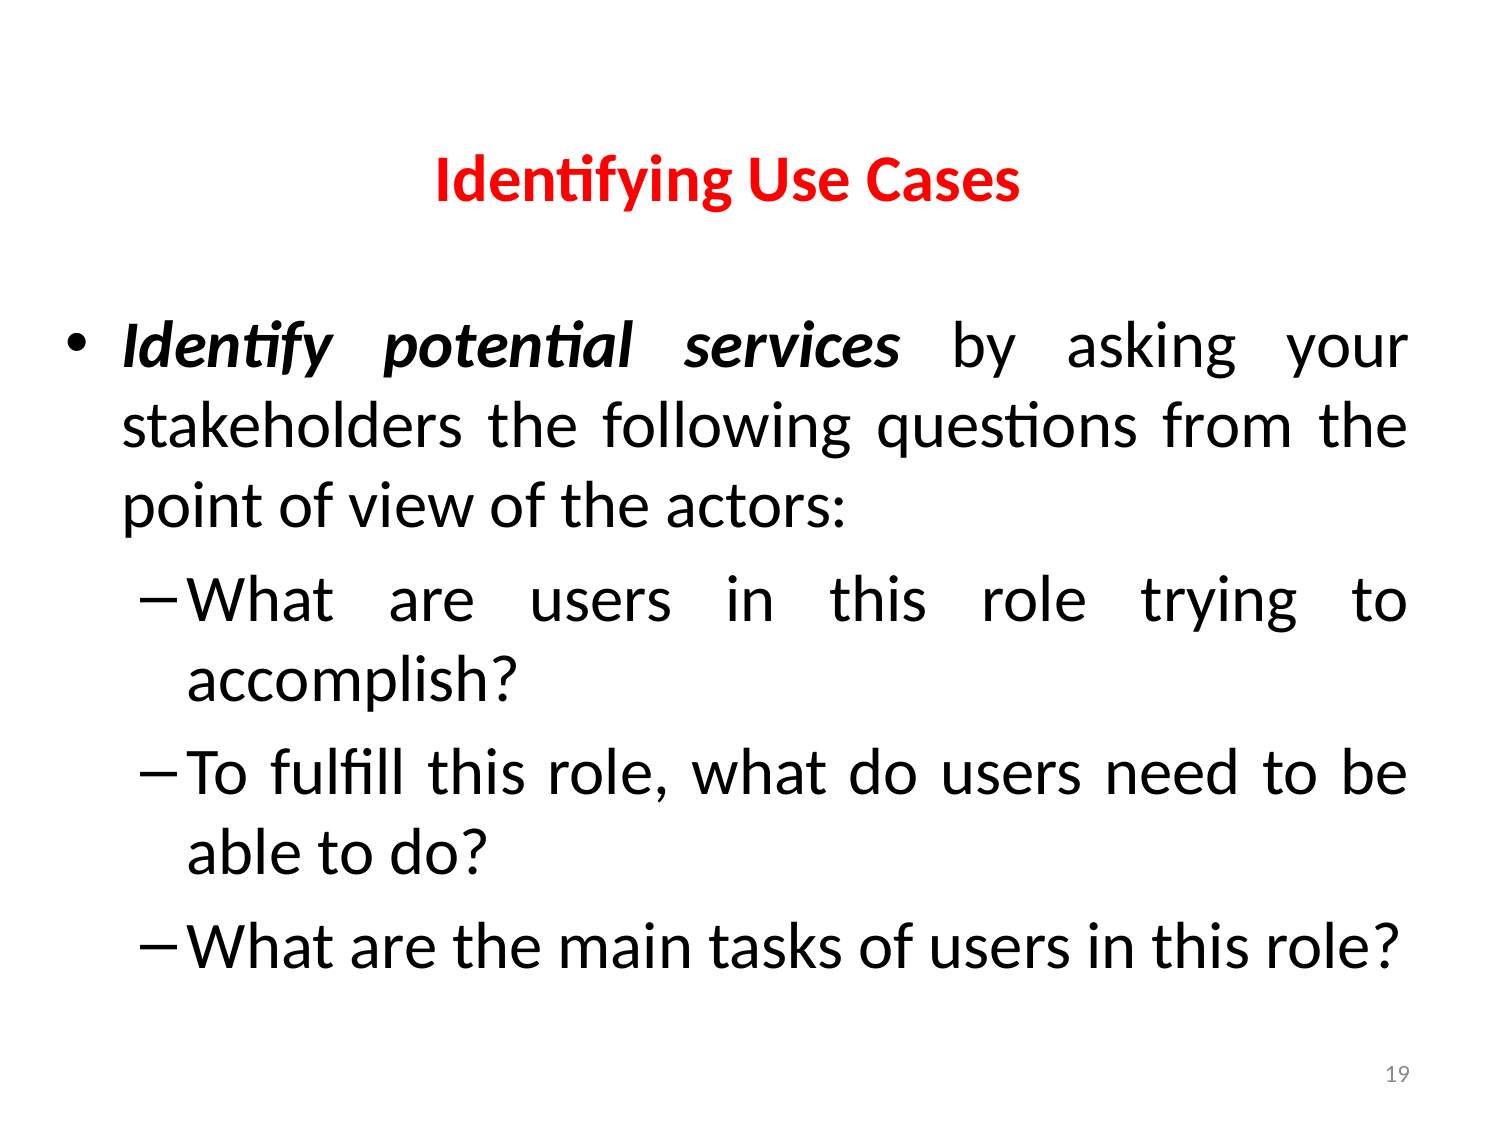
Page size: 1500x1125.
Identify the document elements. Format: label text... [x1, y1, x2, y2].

slide_number 19 [1074, 1042, 1425, 1103]
list Identify potential services by asking your stakeholders the following questions from the point of view of the actors: What are users in this role trying to accomplish? To fulfill this role, what do users need to be able to do? What are the main tasks of users in this role? [50, 200, 1425, 1000]
title Identifying Use Cases [0, 125, 1460, 225]
